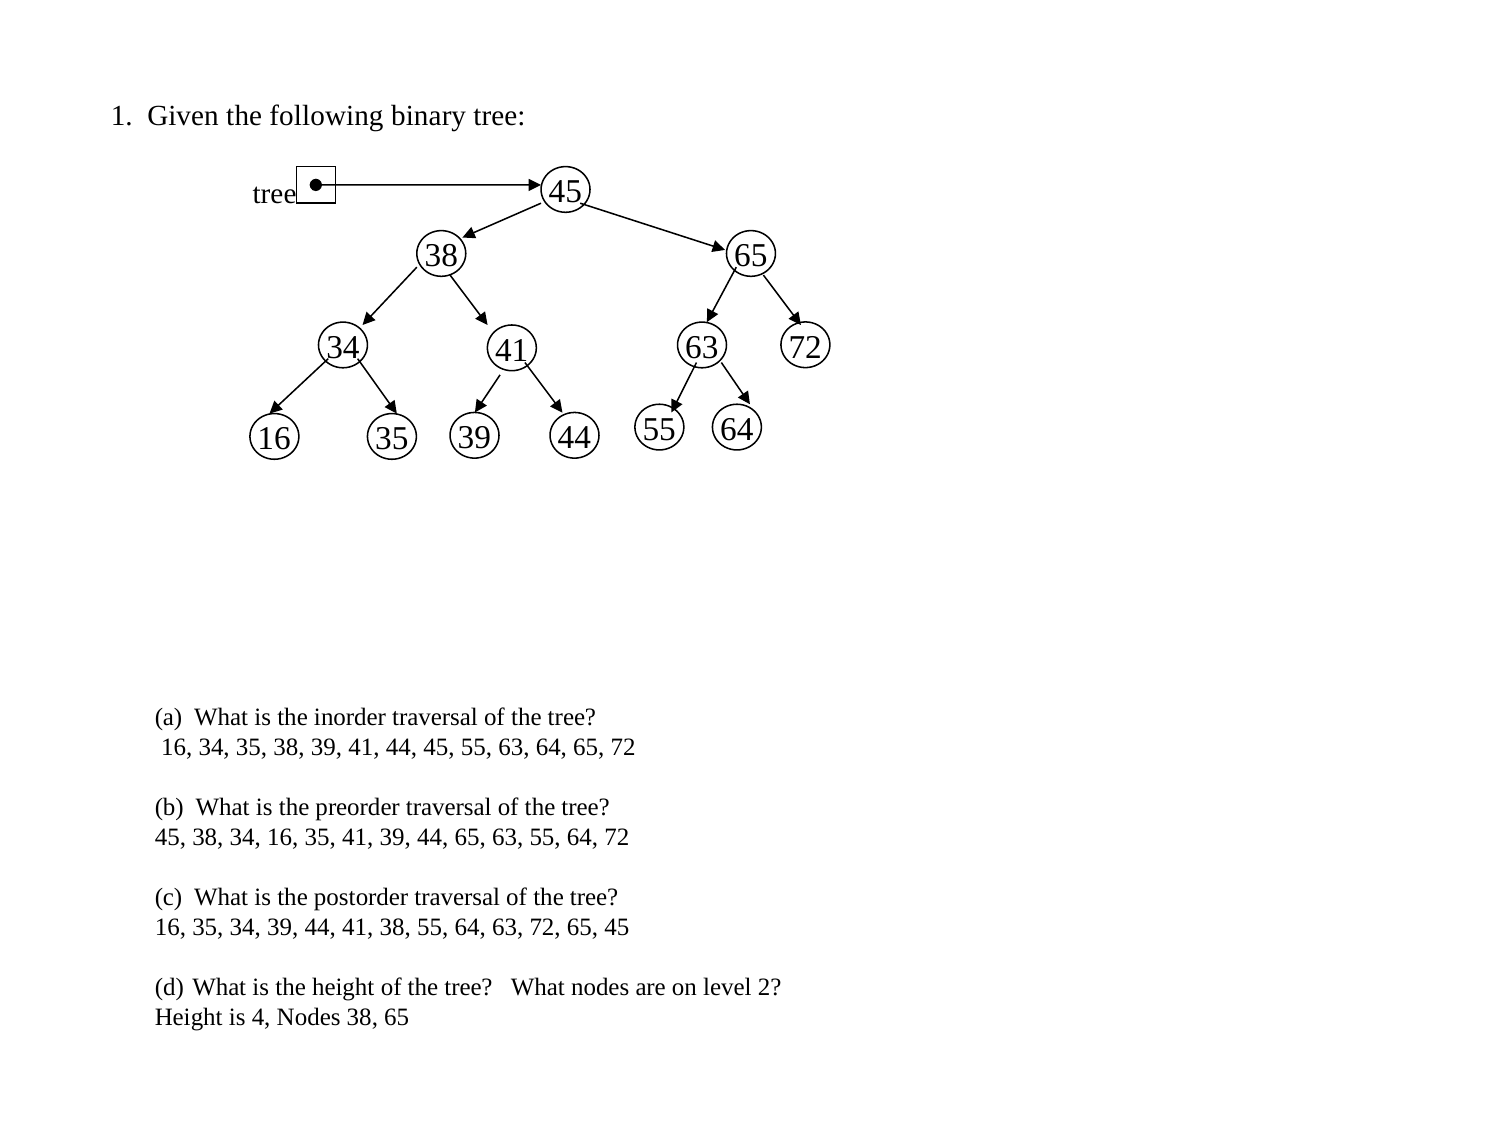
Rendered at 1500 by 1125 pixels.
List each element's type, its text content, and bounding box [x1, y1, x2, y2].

text_box 1. Given the following binary tree: [96, 89, 541, 139]
text_box (a) What is the inorder traversal of the tree? 16, 34, 35, 38, 39, 41, 44, 45, 55, 63, 64, 65, 72 (b) What is the preorder traversal of the tree? 45, 38, 34, 16, 35, 41, 39, 44, 65, 63, 55, 64, 72 (c) What is the postorder traversal of the tree? 16, 35, 34, 39, 44, 41, 38, 55, 64, 63, 72, 65, 45 What is the height of the tree? What nodes are on level 2? Height is 4, Nodes 38, 65 [140, 693, 797, 1068]
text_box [237, 166, 831, 460]
